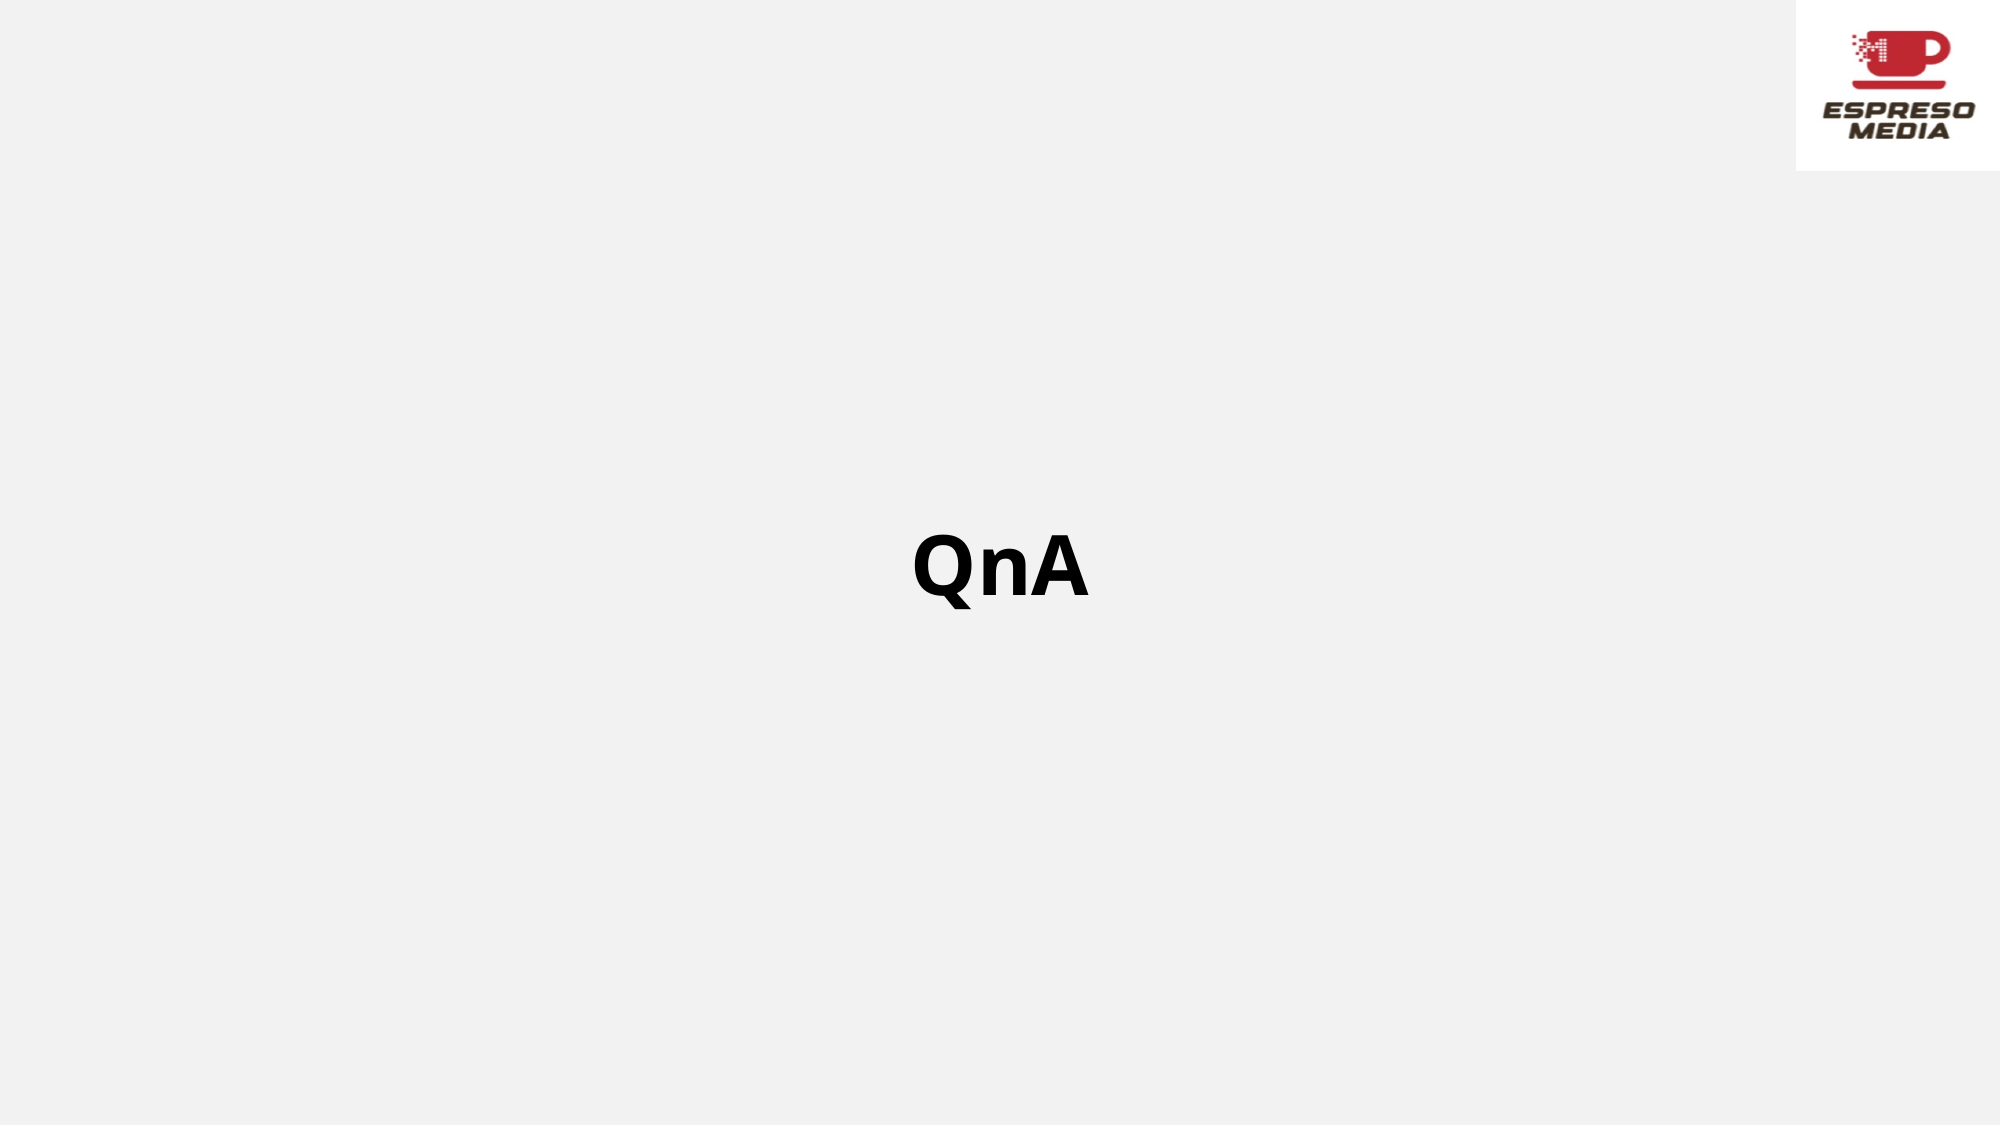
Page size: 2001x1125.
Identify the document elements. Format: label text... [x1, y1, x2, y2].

text_box QnA [397, 504, 1603, 620]
picture [1796, 0, 2000, 171]
